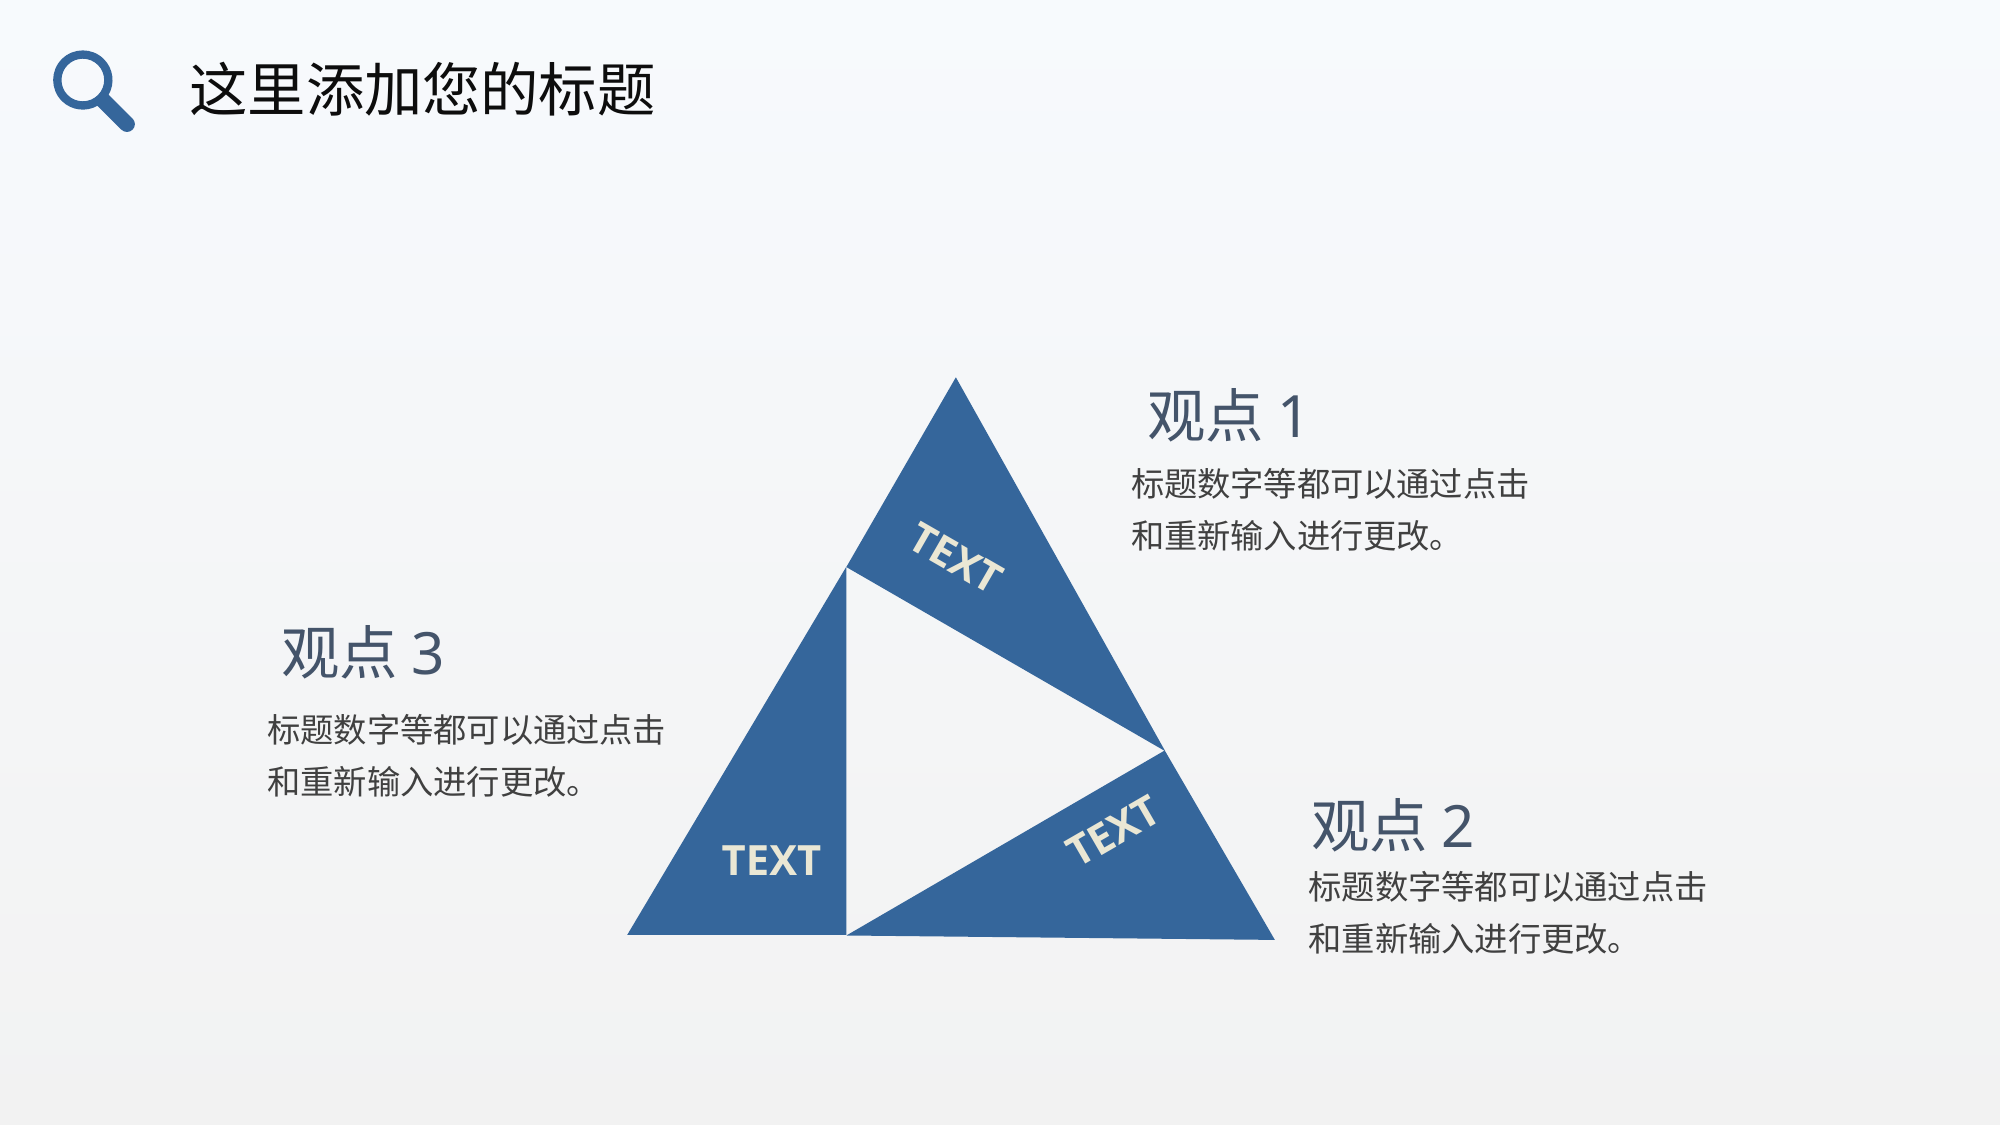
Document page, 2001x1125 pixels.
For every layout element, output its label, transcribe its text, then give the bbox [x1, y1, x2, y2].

text_box 观点3 [239, 573, 460, 694]
text_box TEXT [706, 826, 837, 891]
text_box 标题数字等都可以通过点击和重新输入进行更改。 [1294, 846, 1753, 966]
text_box TEXT [884, 496, 1029, 618]
text_box [842, 751, 1277, 941]
text_box [844, 375, 1168, 754]
text_box [53, 50, 135, 132]
text_box [625, 568, 848, 936]
text_box 标题数字等都可以通过点击和重新输入进行更改。 [252, 690, 712, 809]
text_box TEXT [1040, 769, 1185, 890]
text_box 标题数字等都可以通过点击和重新输入进行更改。 [1116, 443, 1575, 563]
text_box 观点2 [1269, 746, 1490, 867]
text_box 观点1 [1105, 337, 1326, 457]
text_box 这里添加您的标题 [189, 52, 708, 123]
